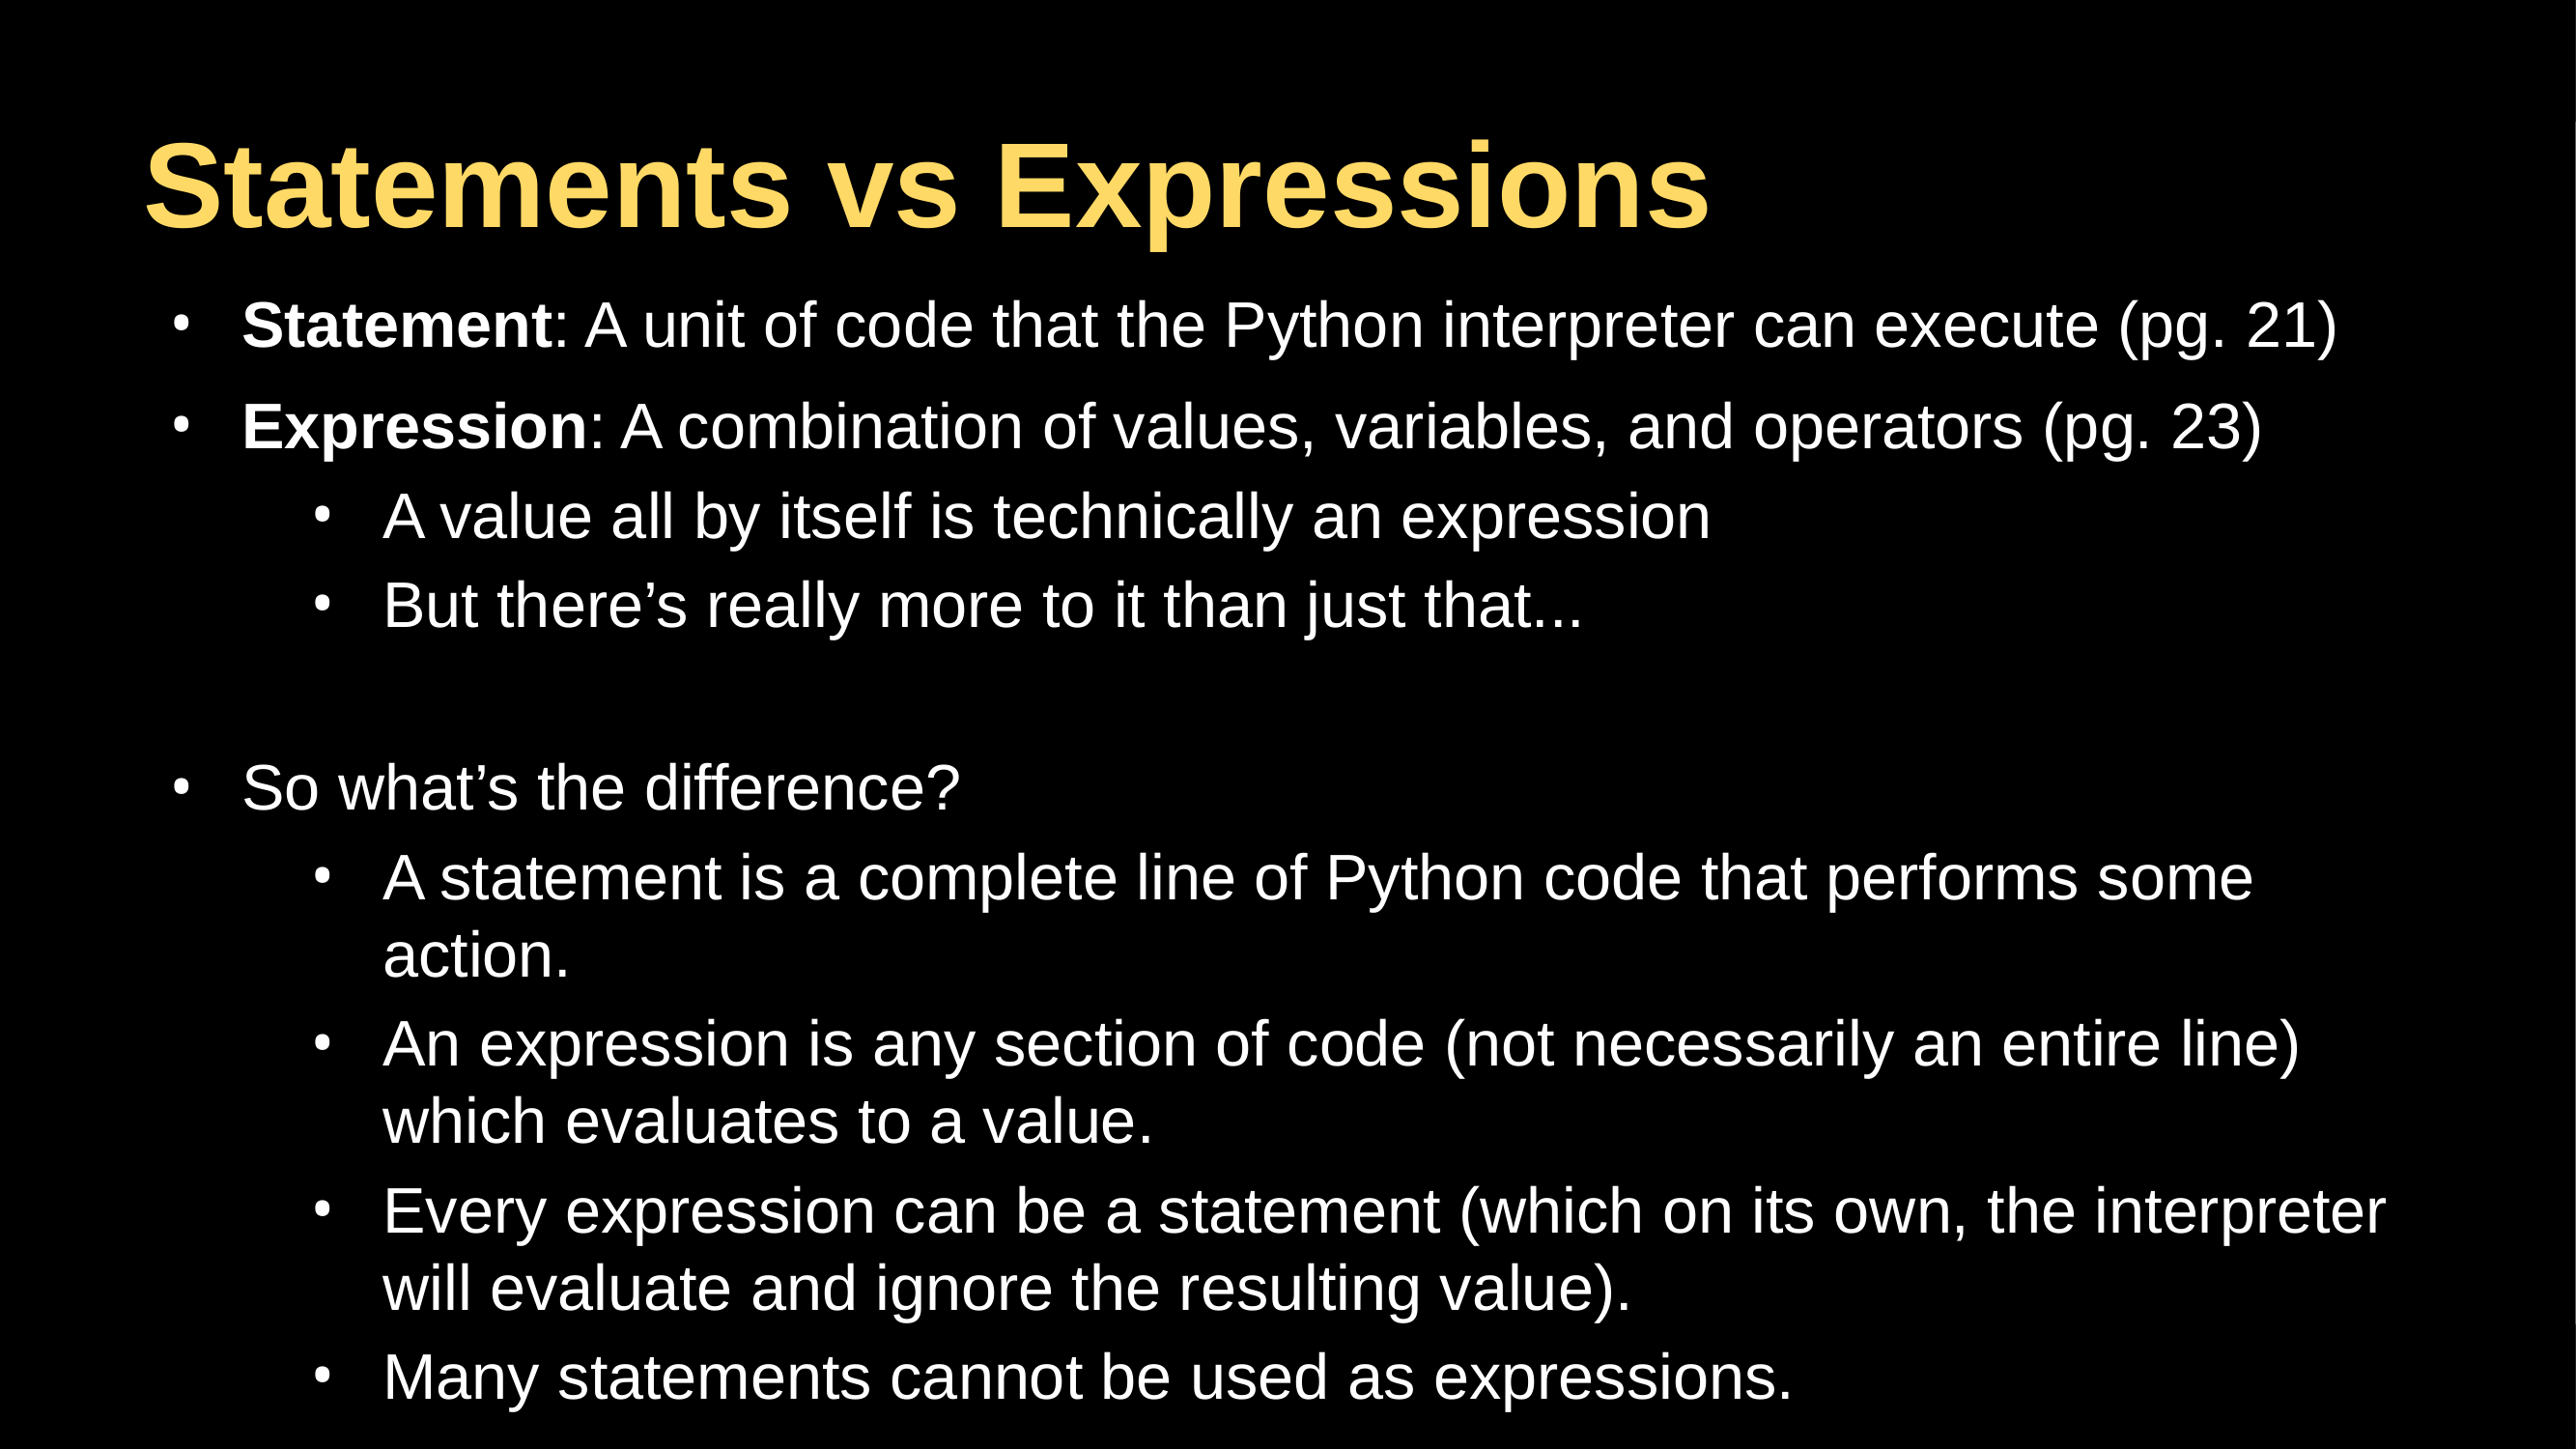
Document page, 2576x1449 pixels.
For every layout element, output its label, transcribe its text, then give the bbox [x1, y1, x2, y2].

title Statements vs Expressions [128, 92, 2448, 268]
list Statement: A unit of code that the Python interpreter can execute (pg. 21) Expression: A combination of values, variables, and operators (pg. 23) A value all by itself is technically an expression But there’s really more to it than just that... So what’s the difference? A statement is a complete line of Python code that performs some action. An expression is any section of code (not necessarily an entire line) which evaluates to a value. Every expression can be a statement (which on its own, the interpreter will evaluate and ignore the resulting value). Many statements cannot be used as expressions. [128, 268, 2448, 1420]
